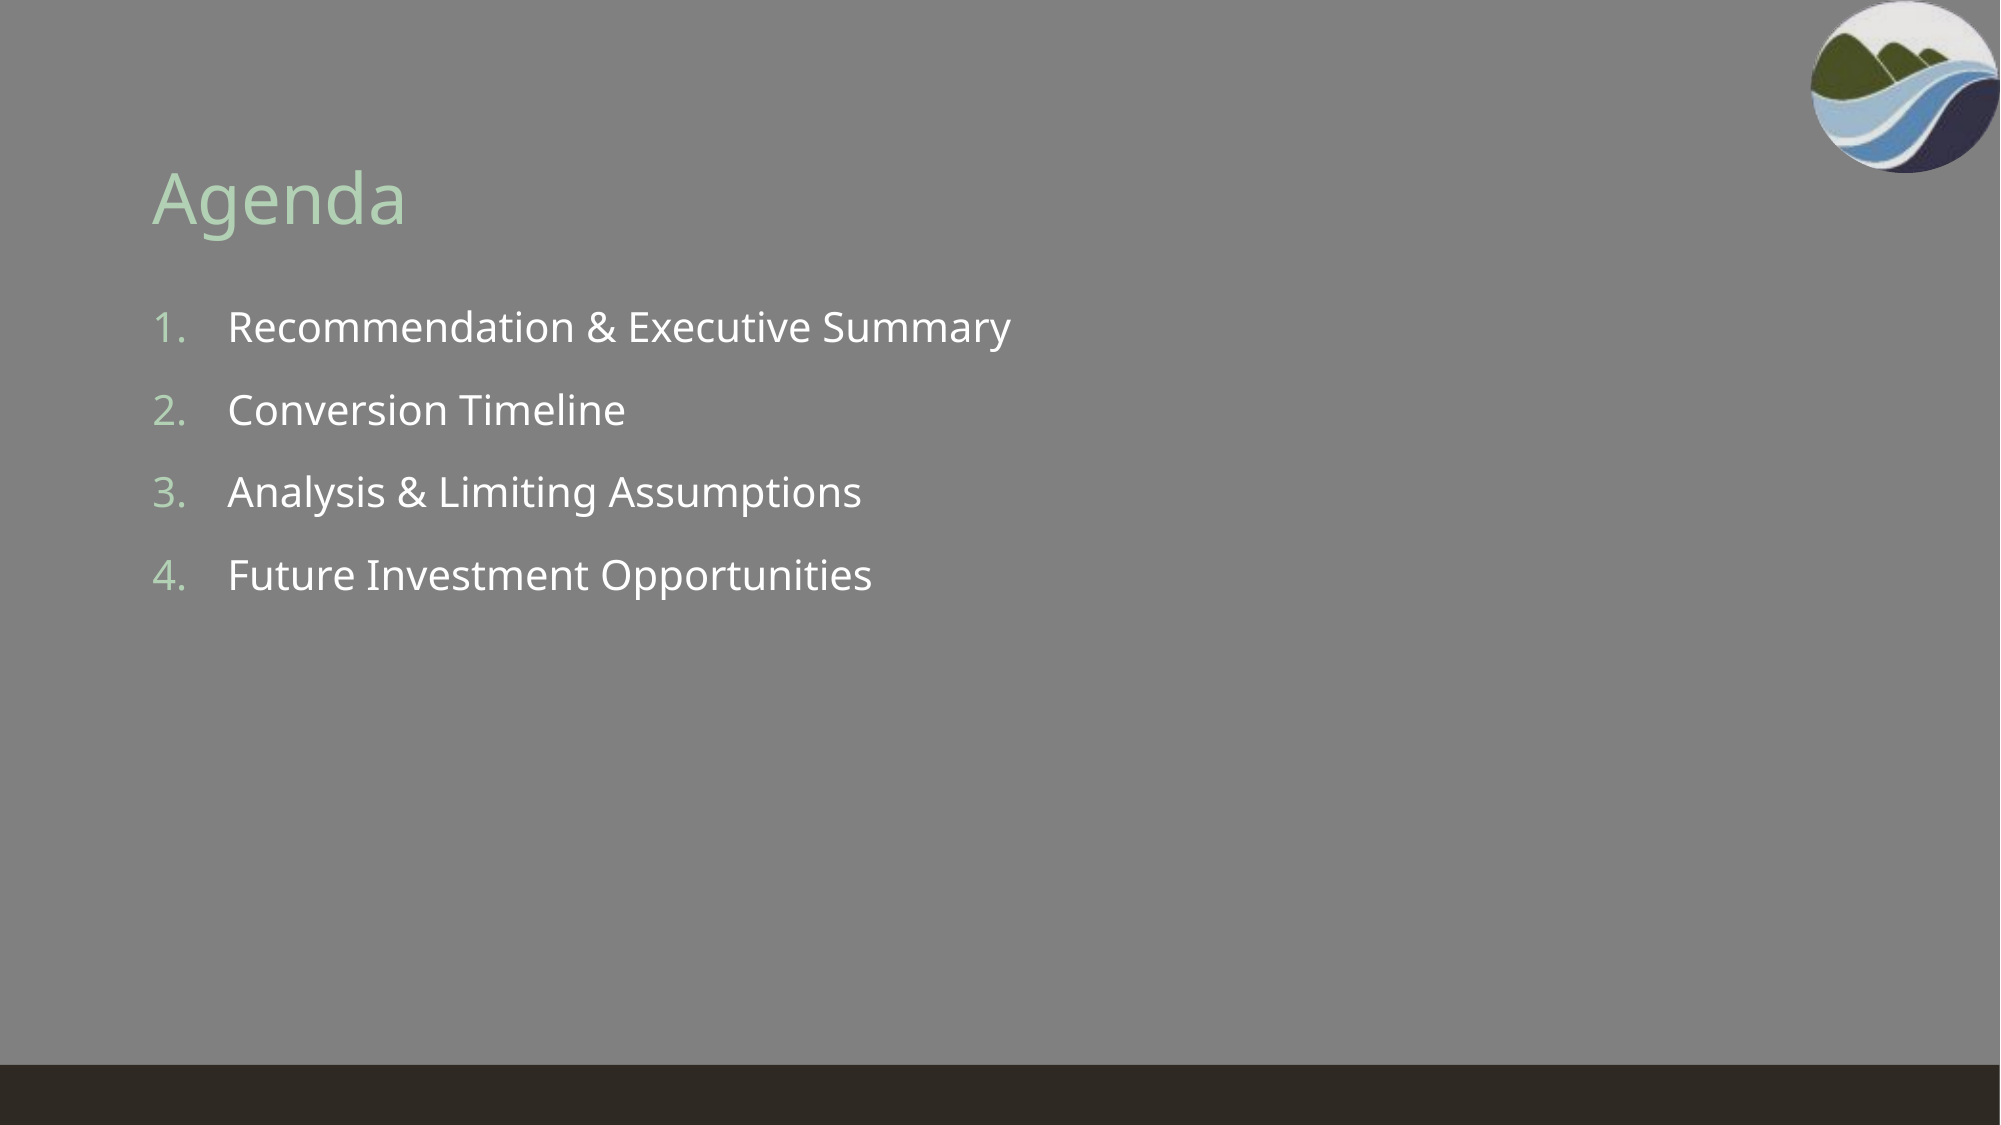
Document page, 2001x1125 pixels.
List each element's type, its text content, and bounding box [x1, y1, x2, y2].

list Recommendation & Executive Summary Conversion Timeline Analysis & Limiting Assumptions Future Investment Opportunities [137, 299, 1863, 1014]
picture [1810, 0, 2000, 174]
title Agenda [137, 59, 1863, 248]
